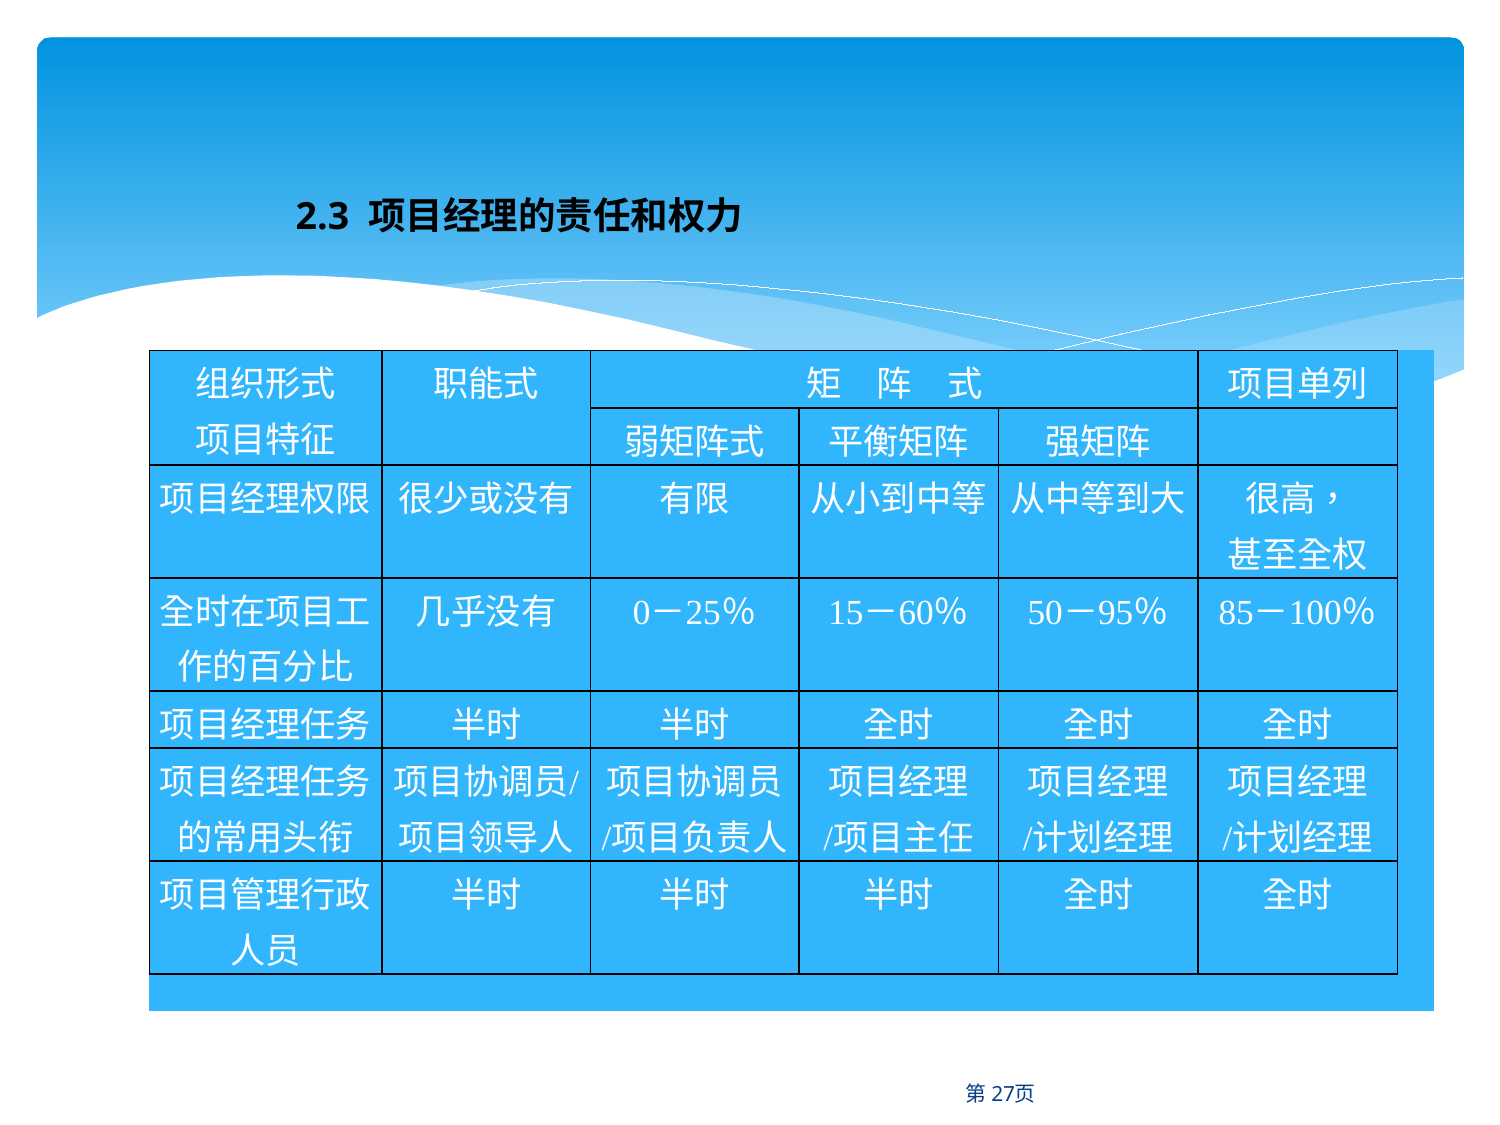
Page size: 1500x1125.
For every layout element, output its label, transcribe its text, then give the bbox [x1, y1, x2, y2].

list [148, 349, 1435, 1012]
text_box 2.3 项目经理的责任和权力 [280, 184, 758, 245]
footer 第27页 [950, 1064, 1471, 1125]
